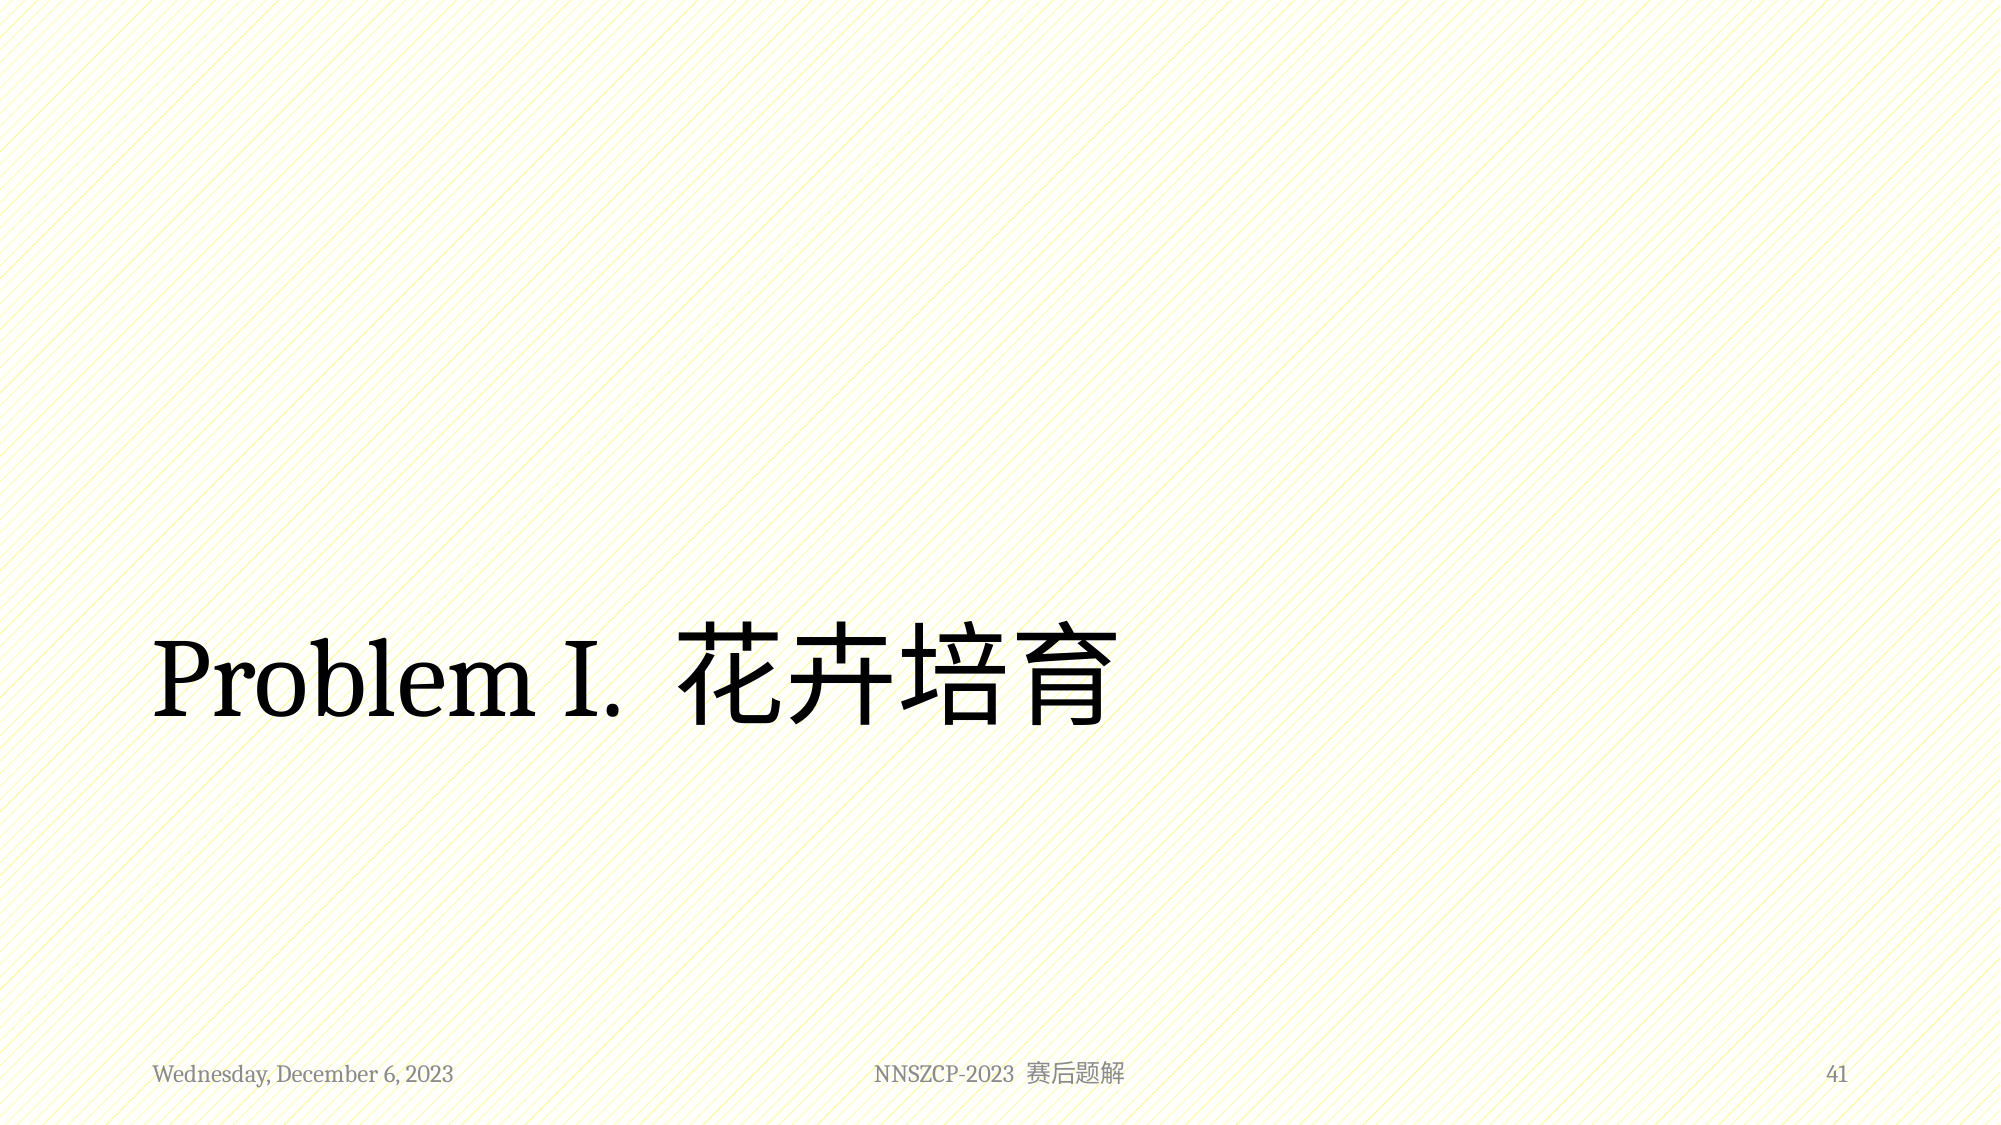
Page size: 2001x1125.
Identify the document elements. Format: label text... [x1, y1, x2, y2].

slide_number 41 [1412, 1042, 1863, 1103]
title Problem I. 花卉培育 [136, 280, 1862, 749]
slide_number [137, 1042, 588, 1103]
footer NNSZCP-2023 赛后题解 [662, 1042, 1338, 1103]
